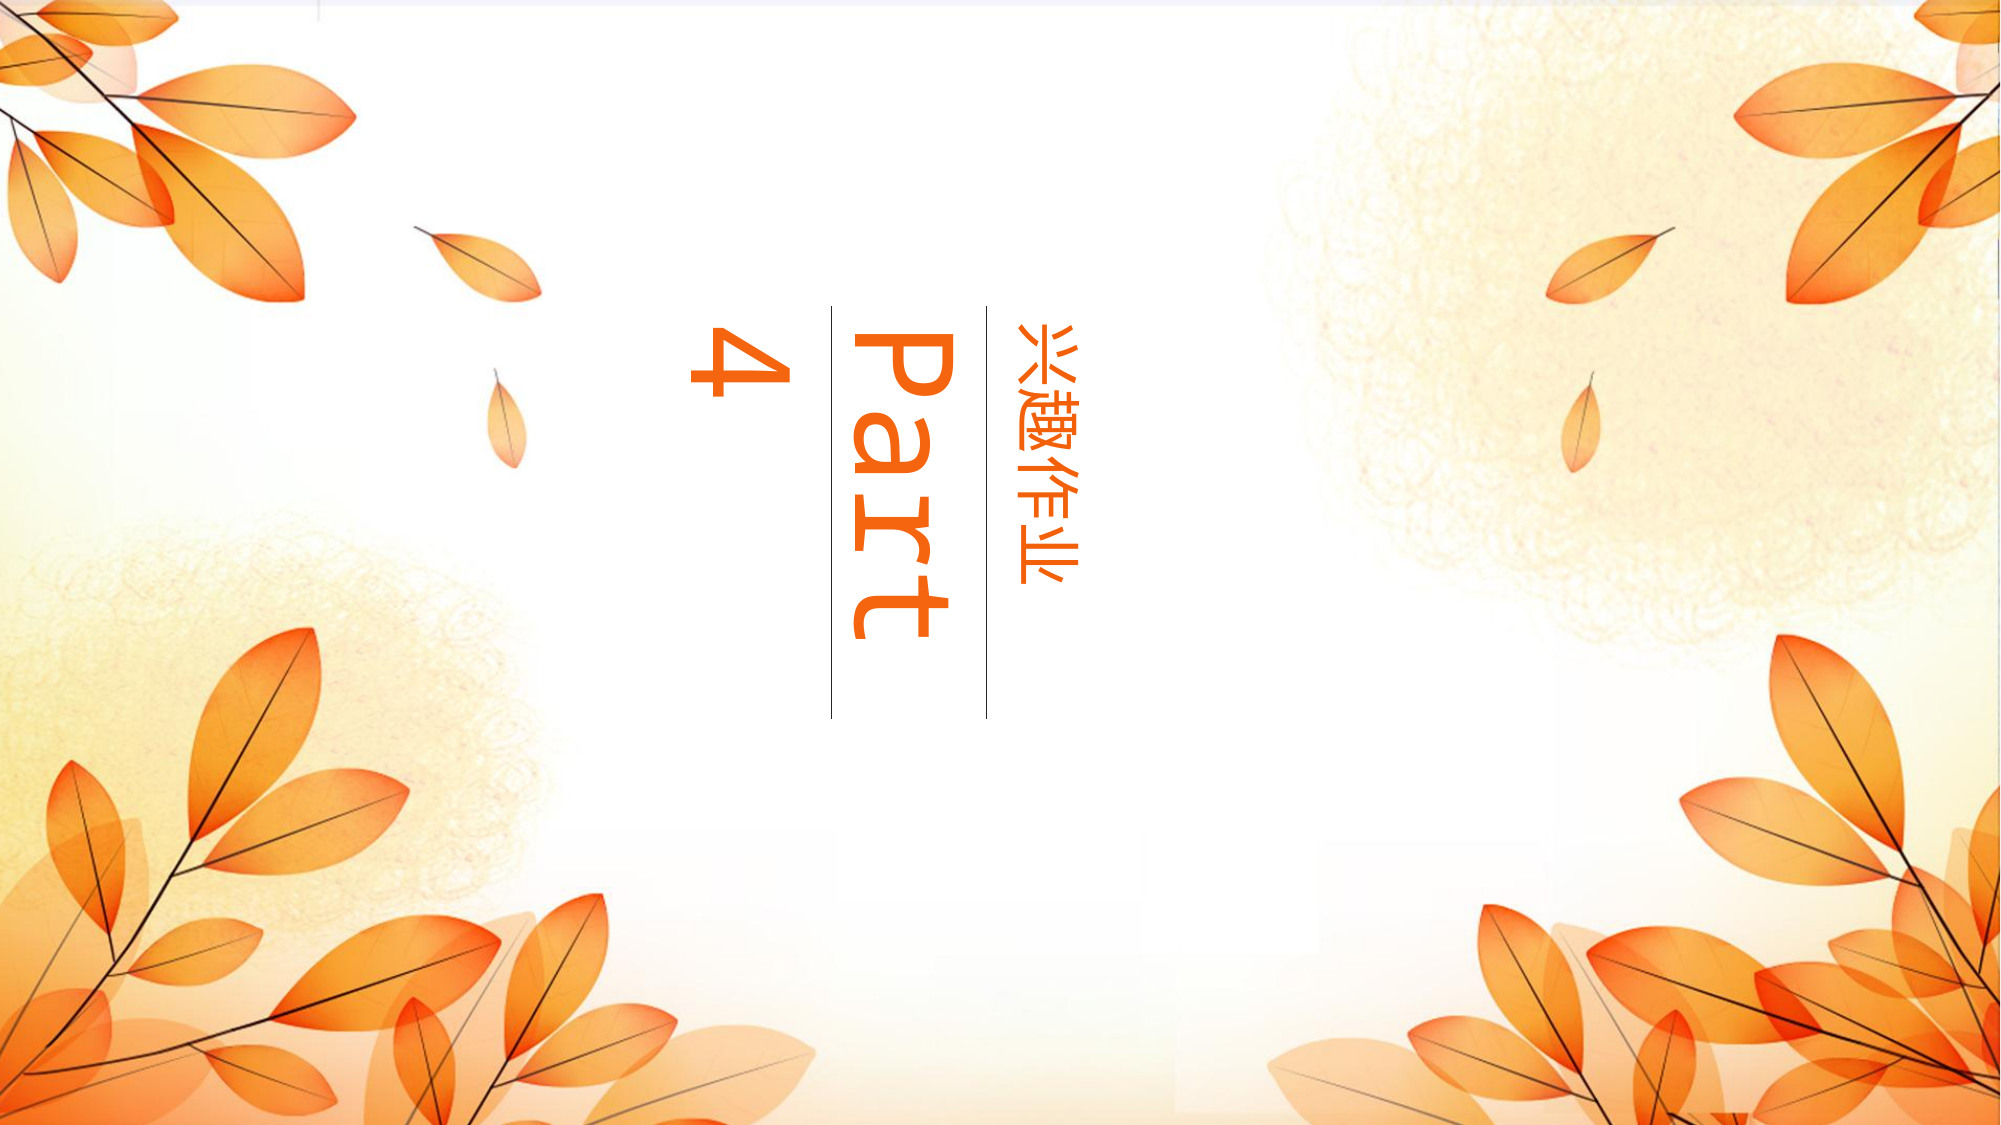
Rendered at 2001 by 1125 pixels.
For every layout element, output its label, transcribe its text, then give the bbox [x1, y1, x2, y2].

text_box 兴趣作业 [986, 306, 1098, 906]
text_box Part 4 [804, 306, 986, 735]
picture [0, 0, 2001, 1125]
